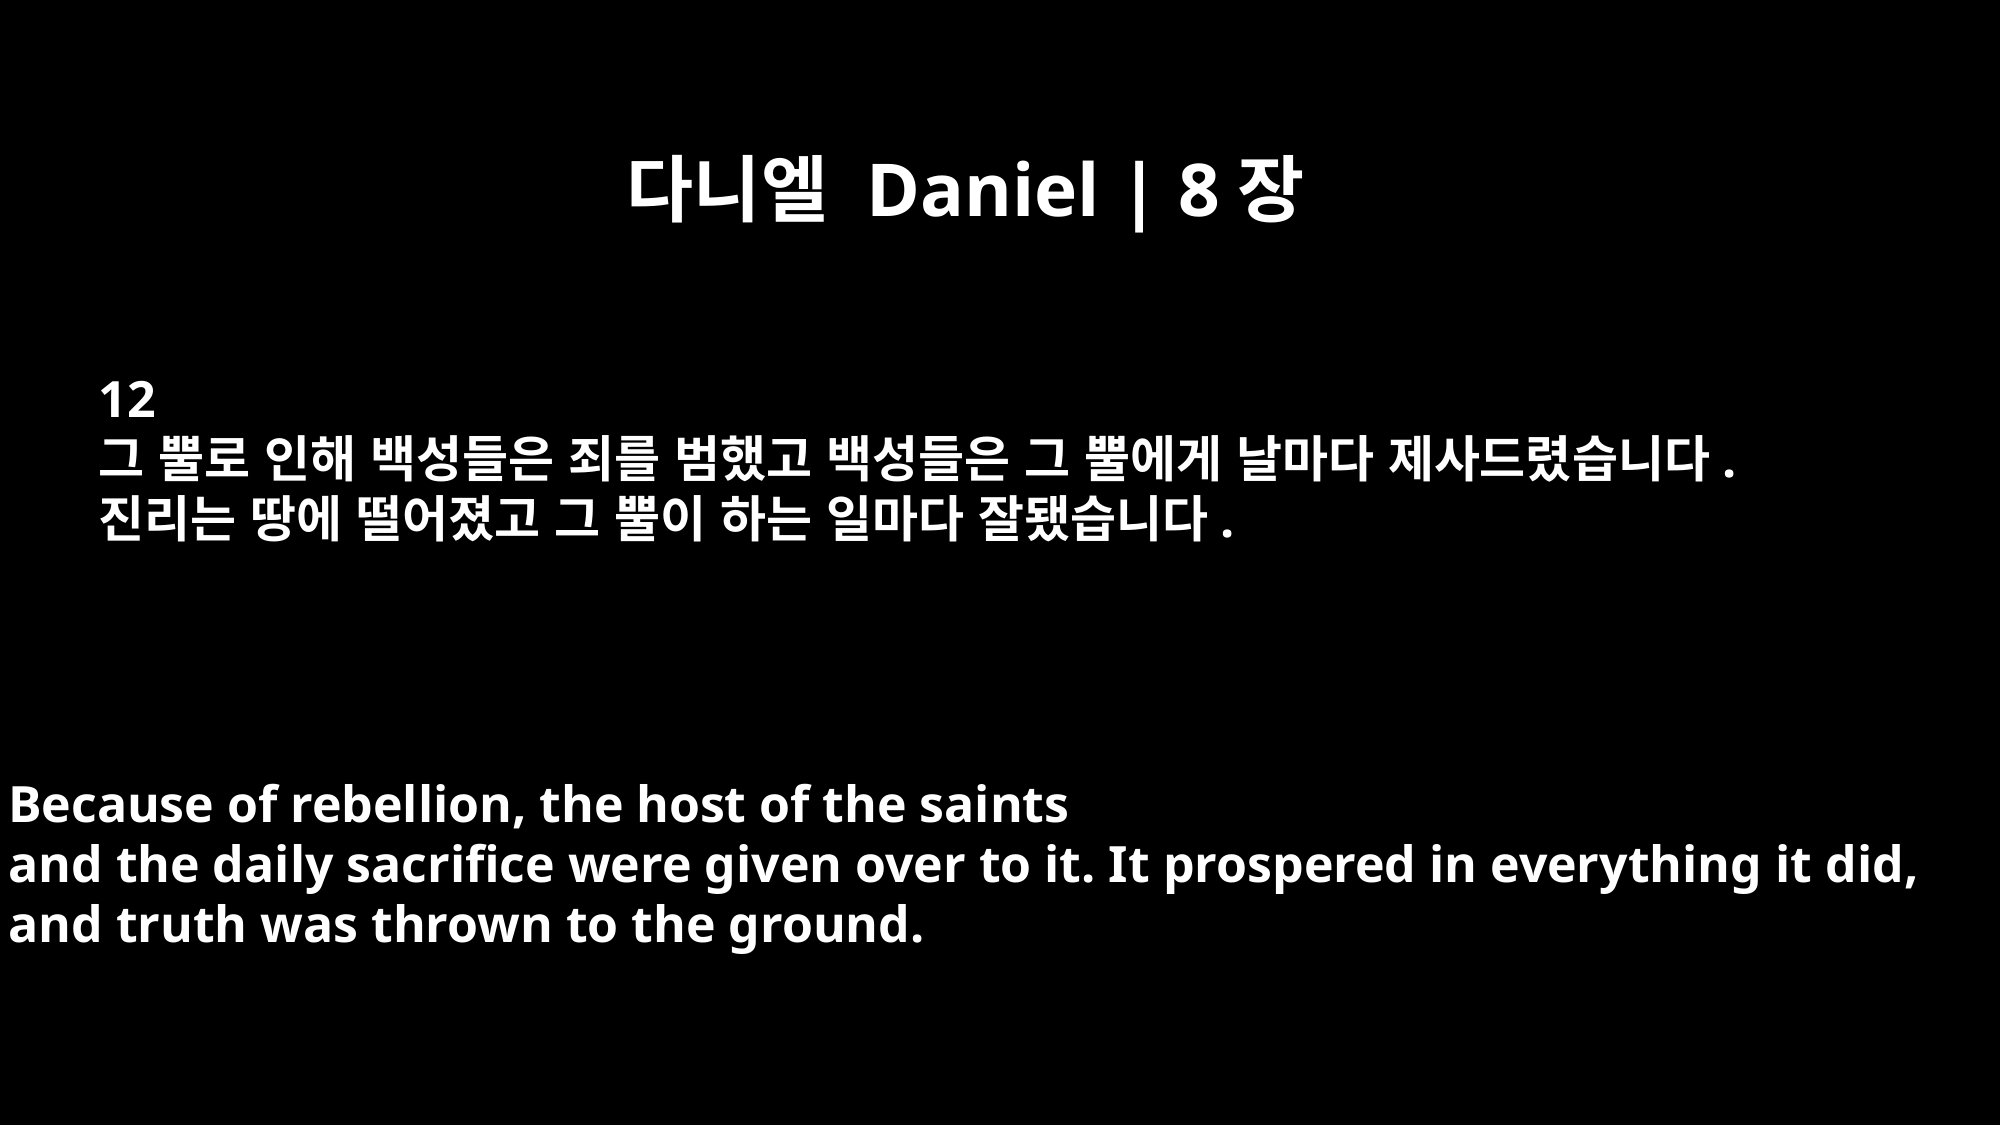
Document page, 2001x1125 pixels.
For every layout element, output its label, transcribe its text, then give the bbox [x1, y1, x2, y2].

text_box 다니엘 Daniel | 8장 [611, 136, 1320, 239]
text_box Because of rebellion, the host of the saints and the daily sacrifice were given over to it. It prospered in everything it did, and truth was thrown to the ground. [0, 764, 1948, 960]
text_box 12 그 뿔로 인해 백성들은 죄를 범했고 백성들은 그 뿔에게 날마다 제사드렸습니다. 진리는 땅에 떨어졌고 그 뿔이 하는 일마다 잘됐습니다. [83, 359, 1765, 555]
